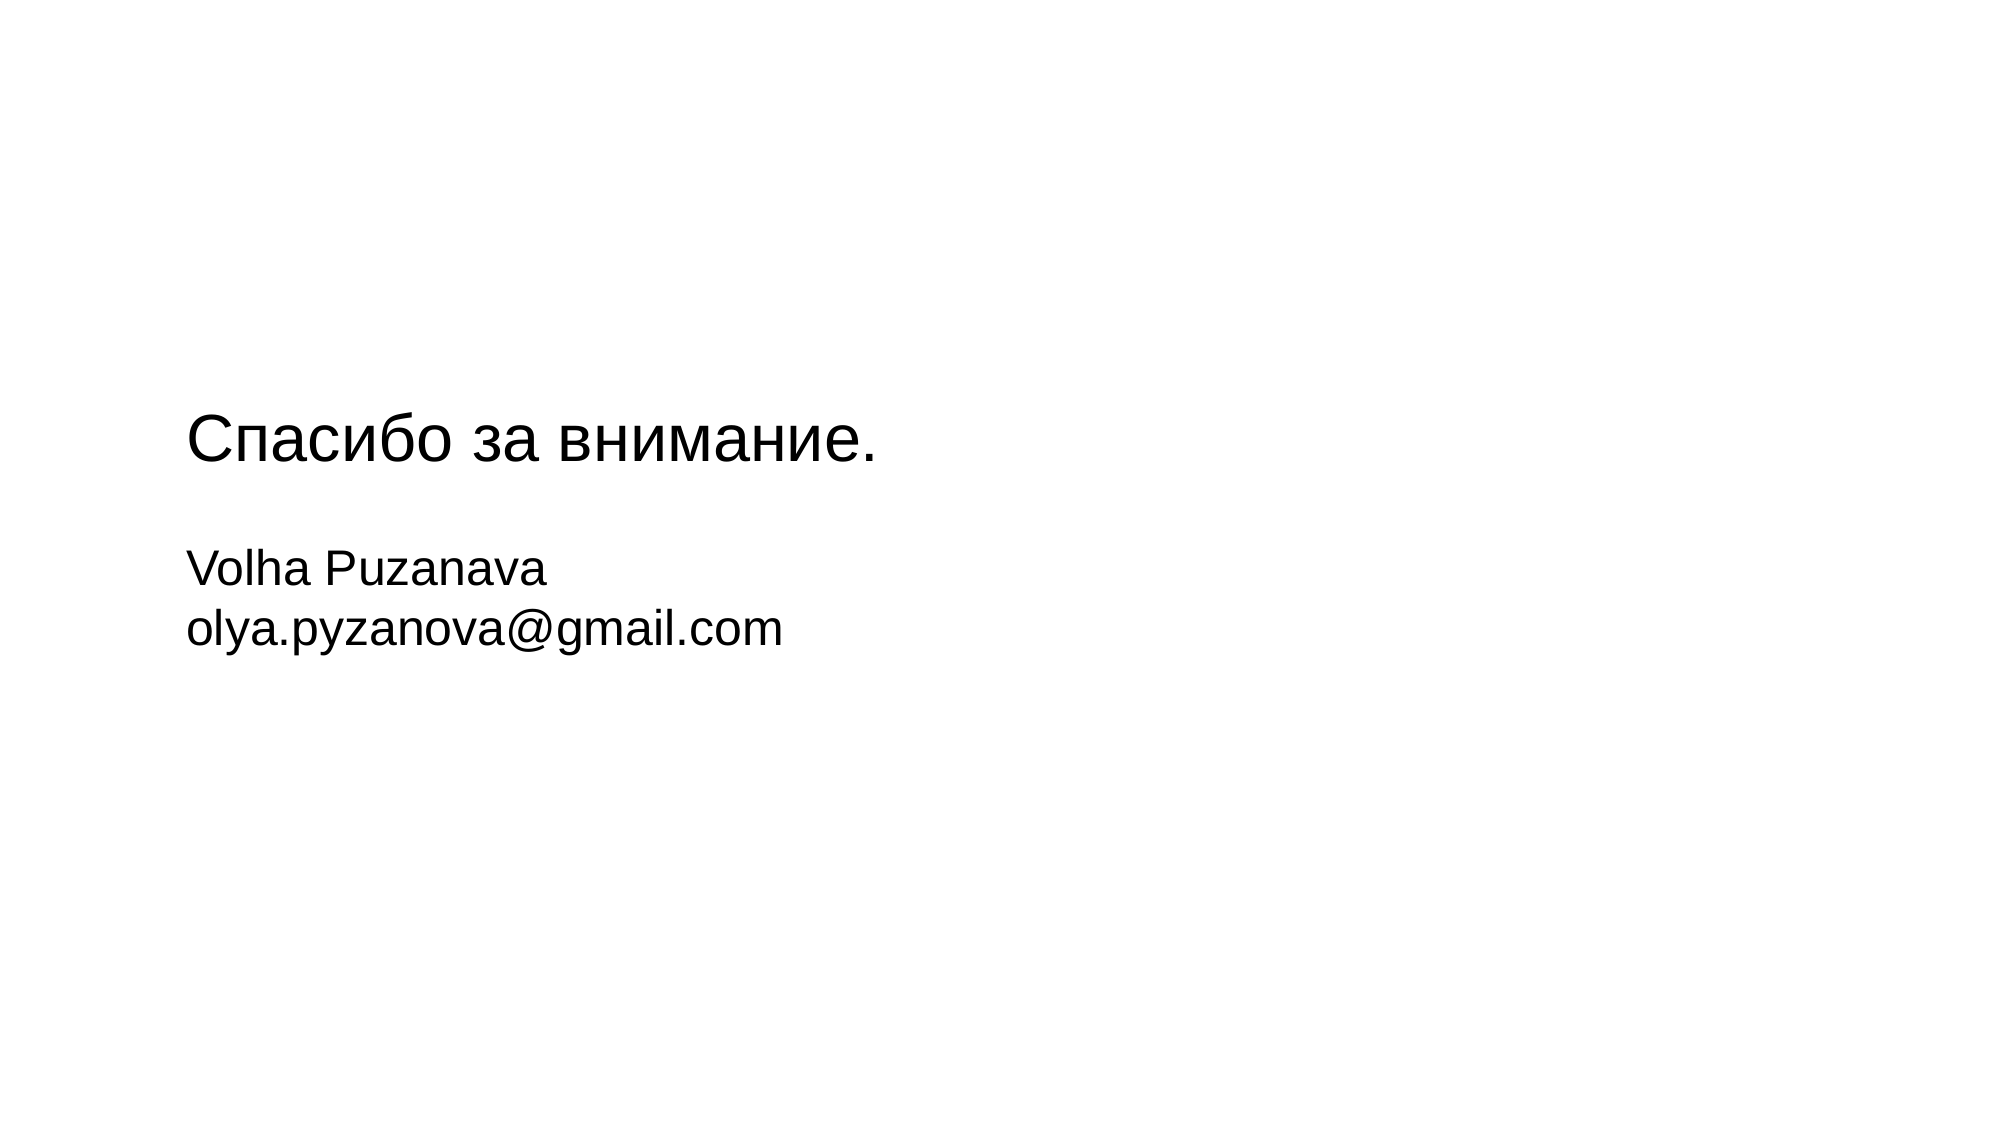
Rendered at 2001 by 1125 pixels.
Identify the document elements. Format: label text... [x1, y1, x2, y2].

text_box Спасибо за внимание. Volha Puzanava olya.pyzanova@gmail.com [171, 387, 1782, 663]
